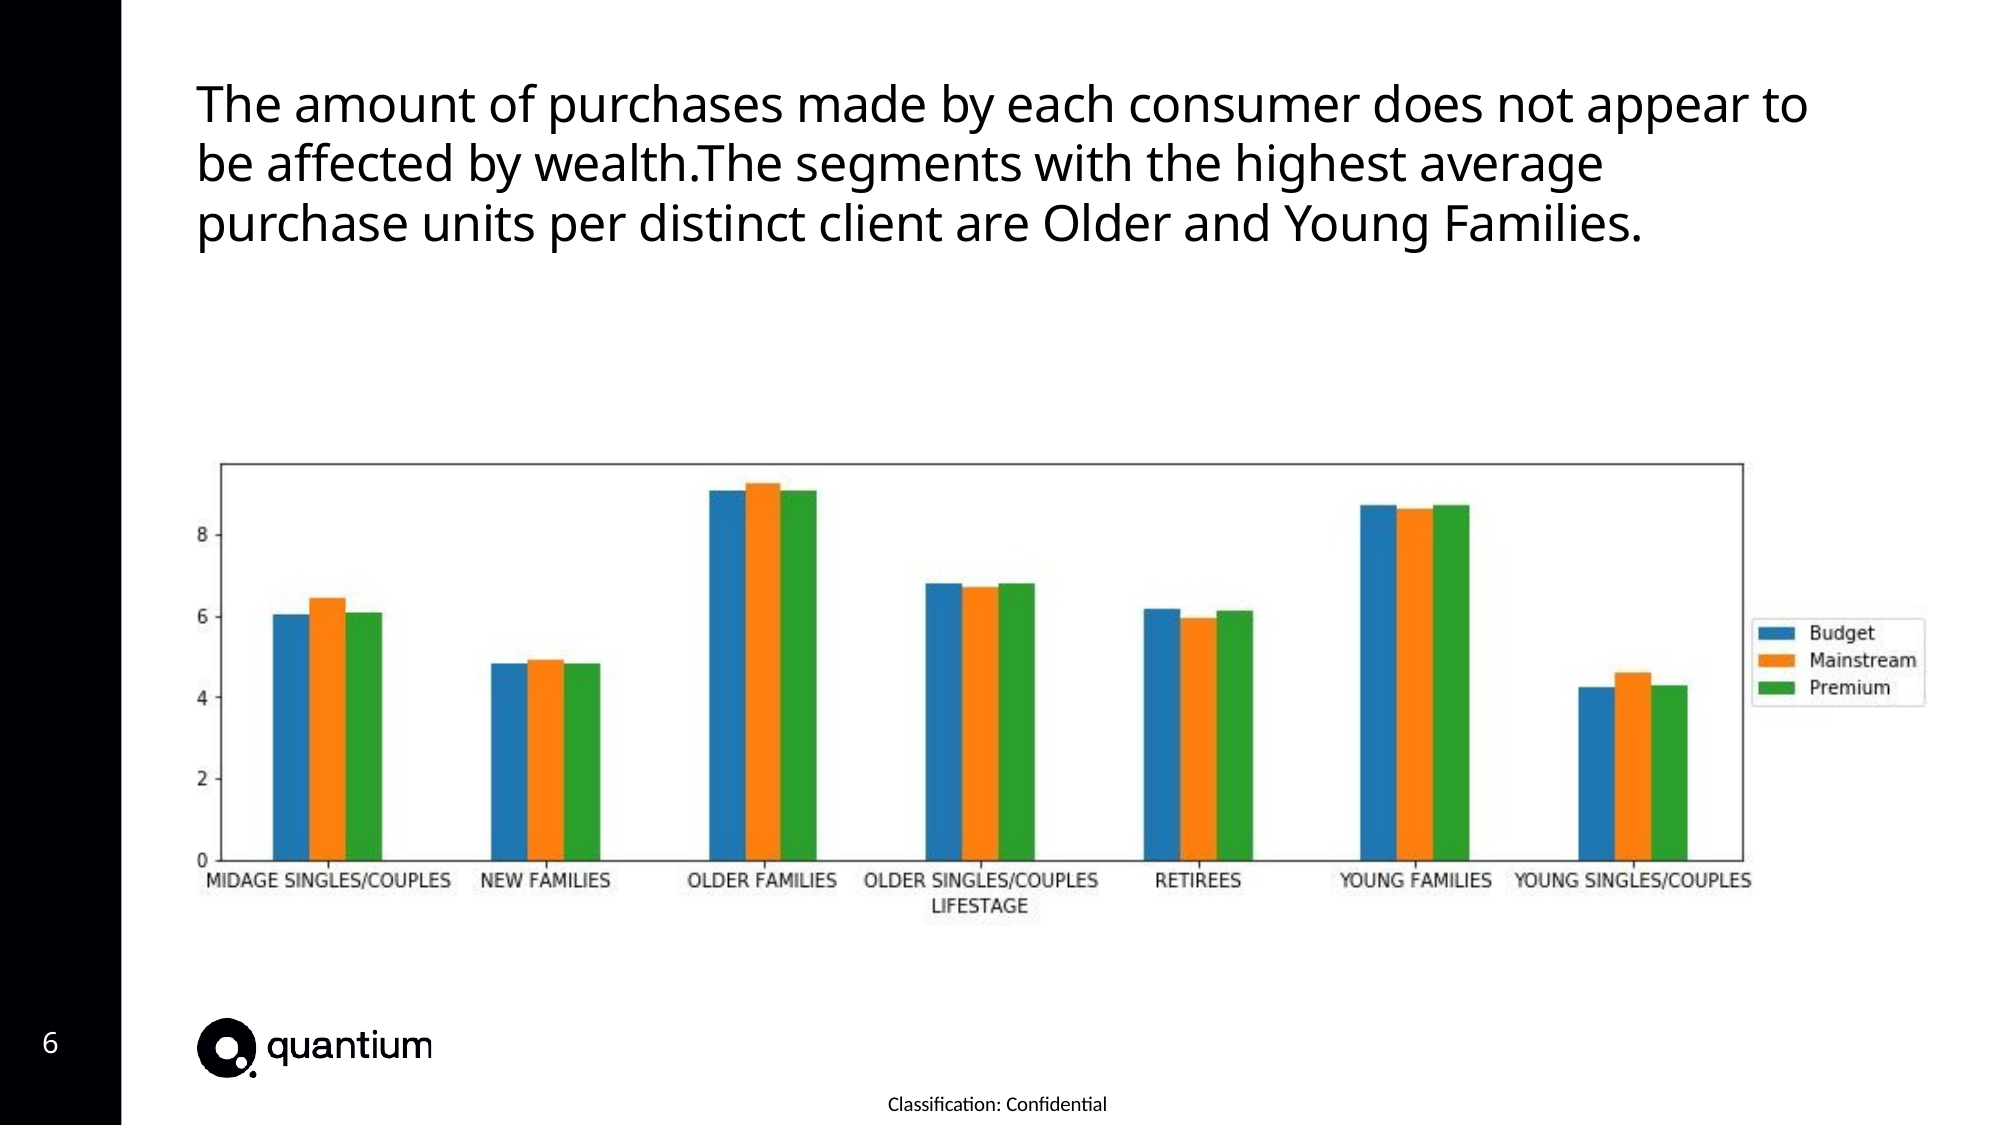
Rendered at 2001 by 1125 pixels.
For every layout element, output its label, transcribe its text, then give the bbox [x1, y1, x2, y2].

picture [197, 1018, 432, 1078]
title The amount of purchases made by each consumer does not appear to be affected by wealth.The segments with the highest average purchase units per distinct client are Older and Young Families. [194, 70, 1829, 261]
footer Classification: Confidential [886, 1093, 1114, 1125]
picture [197, 460, 1928, 926]
slide_number 6 [35, 1028, 81, 1125]
